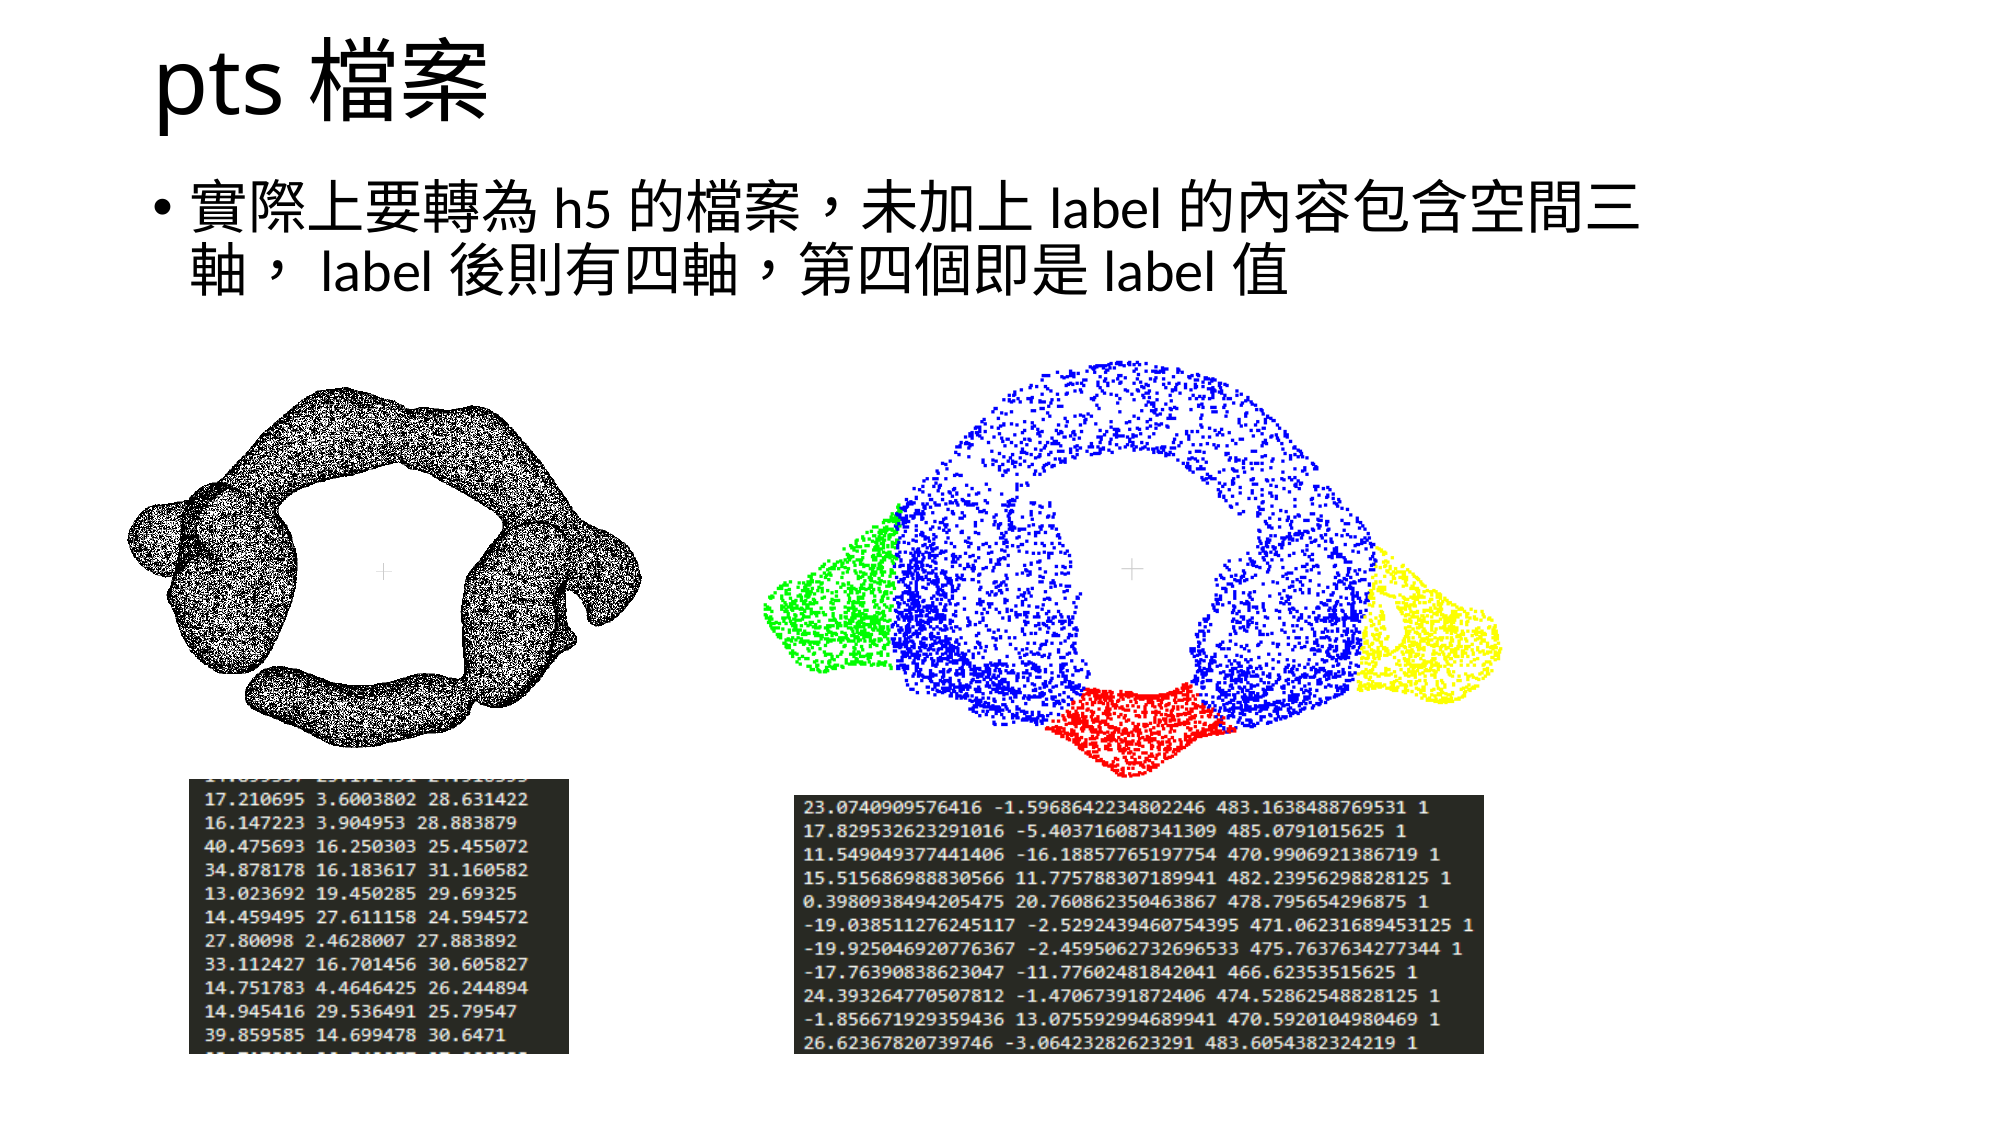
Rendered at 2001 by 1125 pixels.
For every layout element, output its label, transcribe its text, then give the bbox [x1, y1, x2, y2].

picture [101, 353, 657, 1054]
title pts檔案 [137, 0, 1863, 170]
list 實際上要轉為h5的檔案，未加上label的內容包含空間三軸，label後則有四軸，第四個即是label值 [137, 170, 1863, 1014]
picture [744, 340, 1533, 1054]
